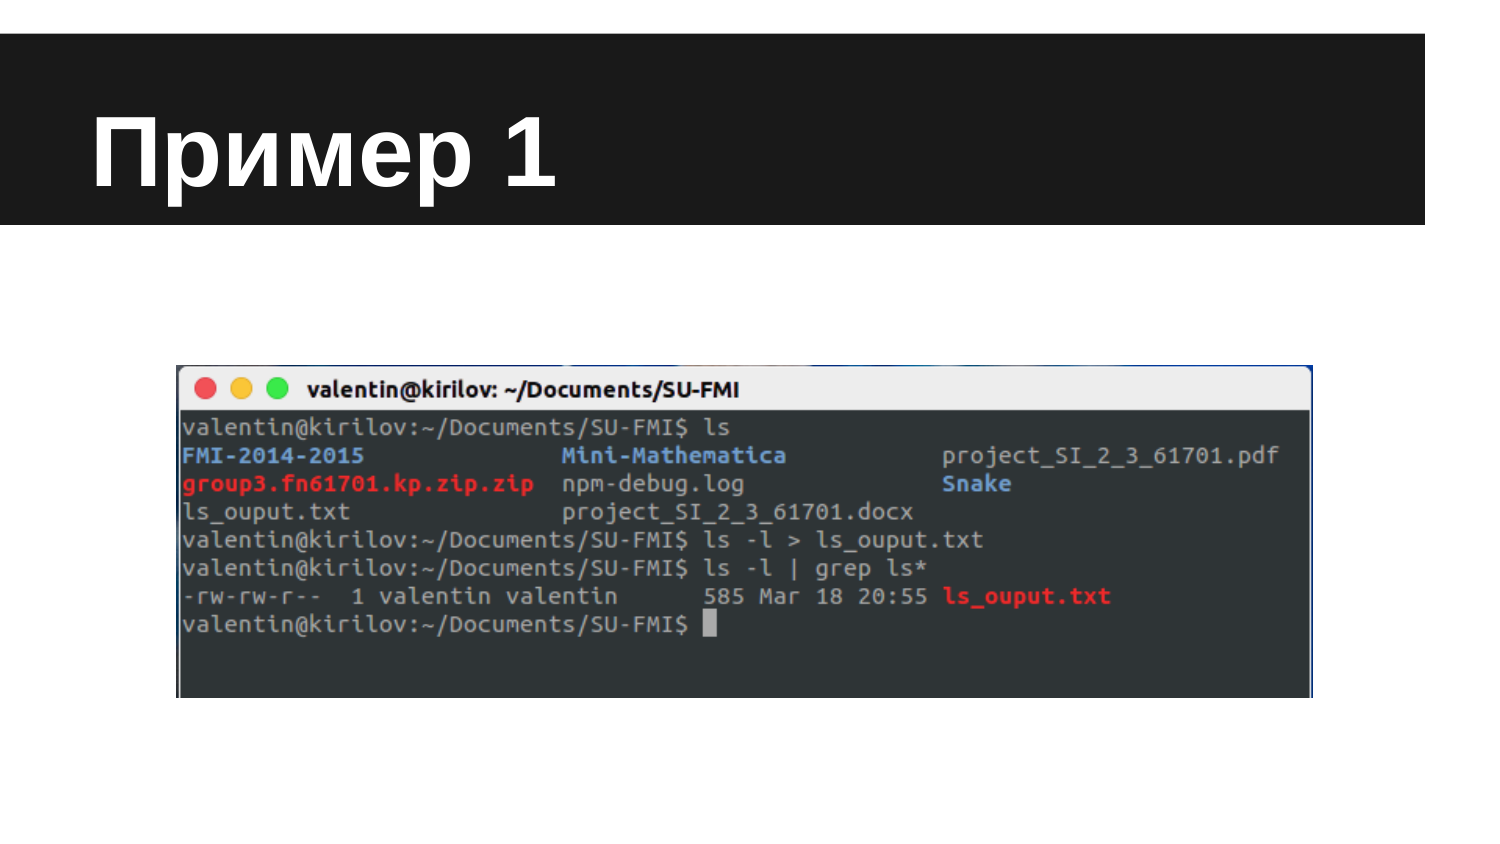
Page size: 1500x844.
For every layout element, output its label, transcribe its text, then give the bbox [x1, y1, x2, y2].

title Пример 1 [75, 33, 1425, 221]
picture [176, 364, 1313, 699]
